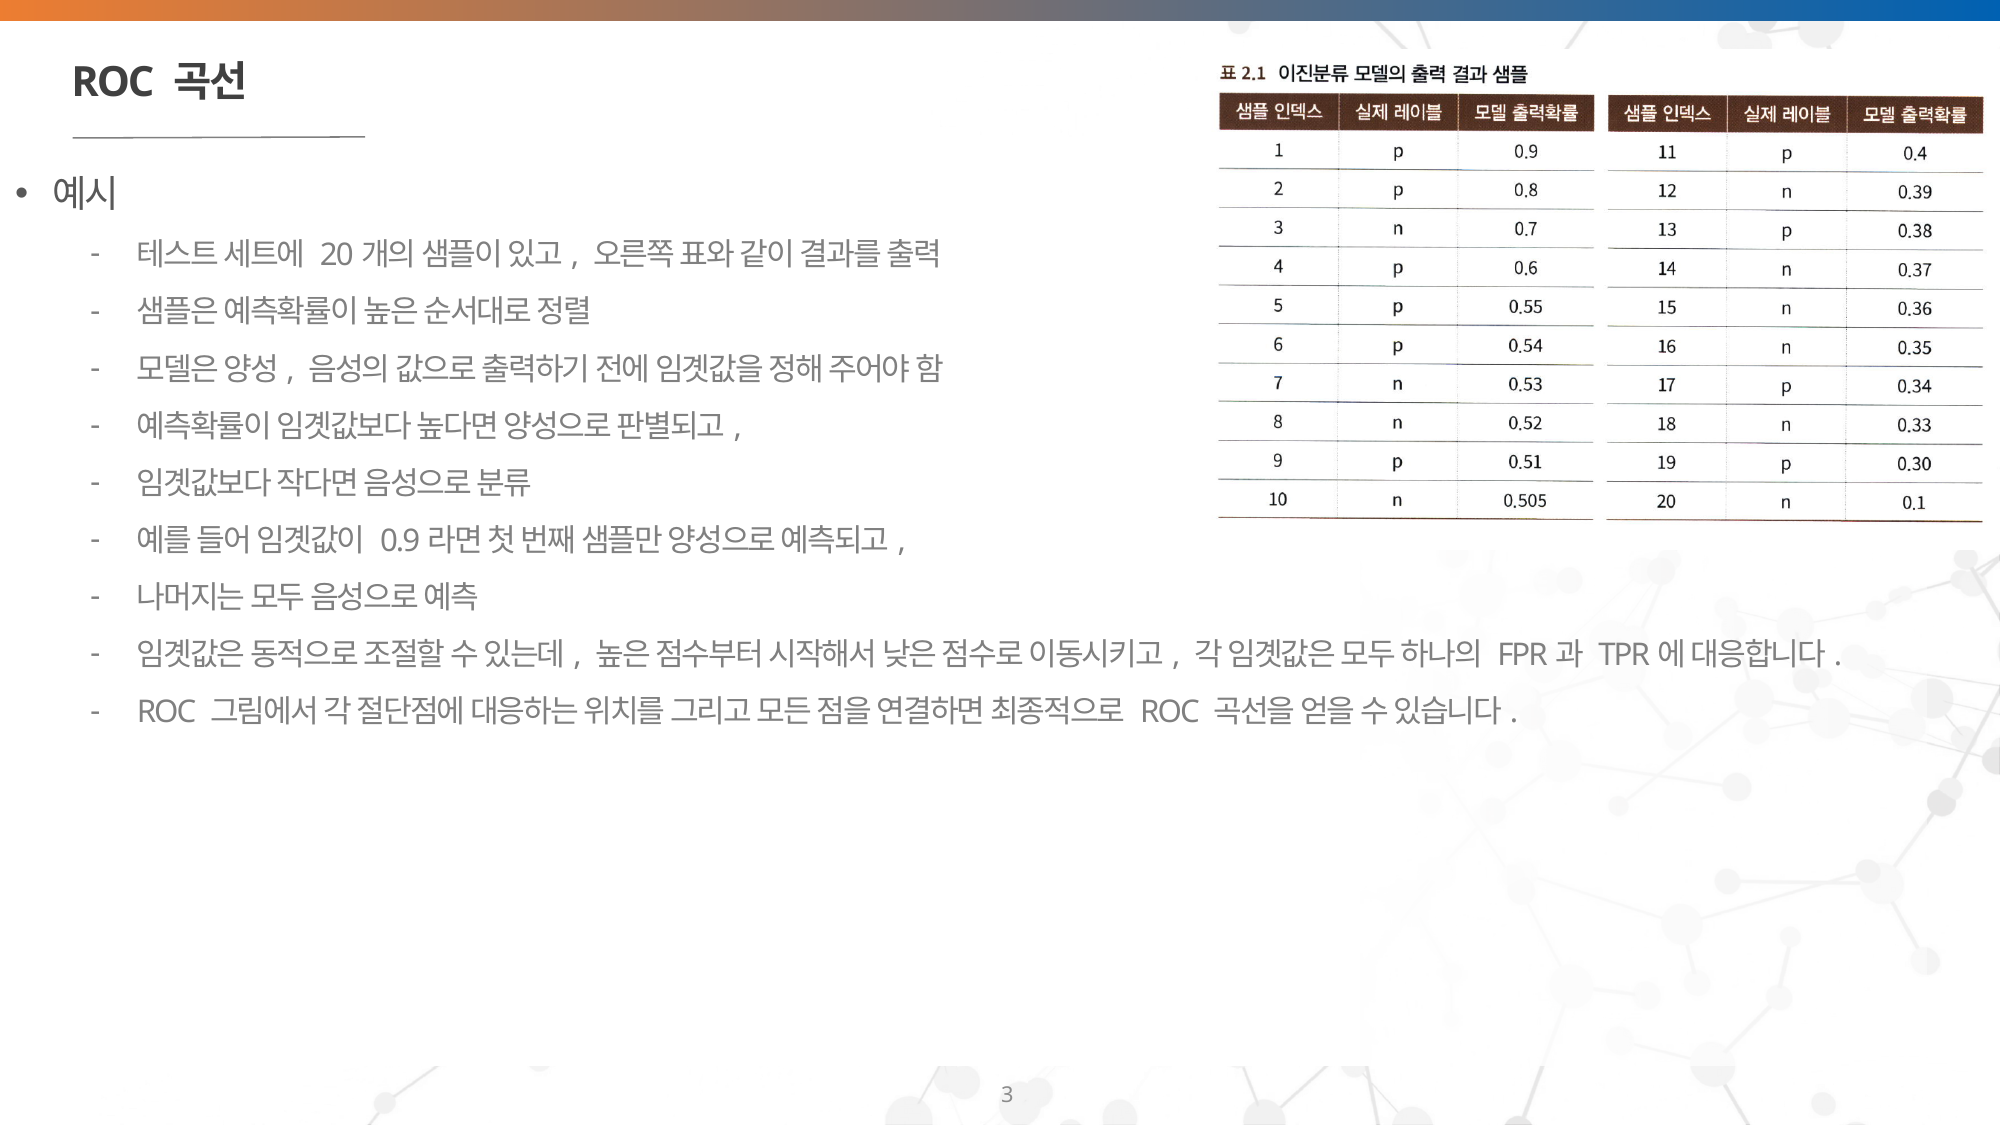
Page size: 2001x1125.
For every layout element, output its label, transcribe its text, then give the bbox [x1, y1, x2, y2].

picture [1198, 49, 2000, 550]
slide_number 3 [782, 1065, 1233, 1125]
list 예시 테스트 세트에 20개의 샘플이 있고, 오른쪽 표와 같이 결과를 출력 샘플은 예측확률이 높은 순서대로 정렬 모델은 양성, 음성의 값으로 출력하기 전에 임곗값을 정해 주어야 함 예측확률이 임곗값보다 높다면 양성으로 판별되고, 임곗값보다 작다면 음성으로 분류 예를 들어 임곗값이 0.9라면 첫 번째 샘플만 양성으로 예측되고, 나머지는 모두 음성으로 예측 임곗값은 동적으로 조절할 수 있는데, 높은 점수부터 시작해서 낮은 점수로 이동시키고, 각 임곗값은 모두 하나의 FPR과 TPR에 대응합니다. ROC 그림에서 각 절단점에 대응하는 위치를 그리고 모든 점을 연결하면 최종적으로 ROC 곡선을 얻을 수 있습니다. [0, 151, 2000, 1065]
title ROC 곡선 [56, 49, 1162, 117]
